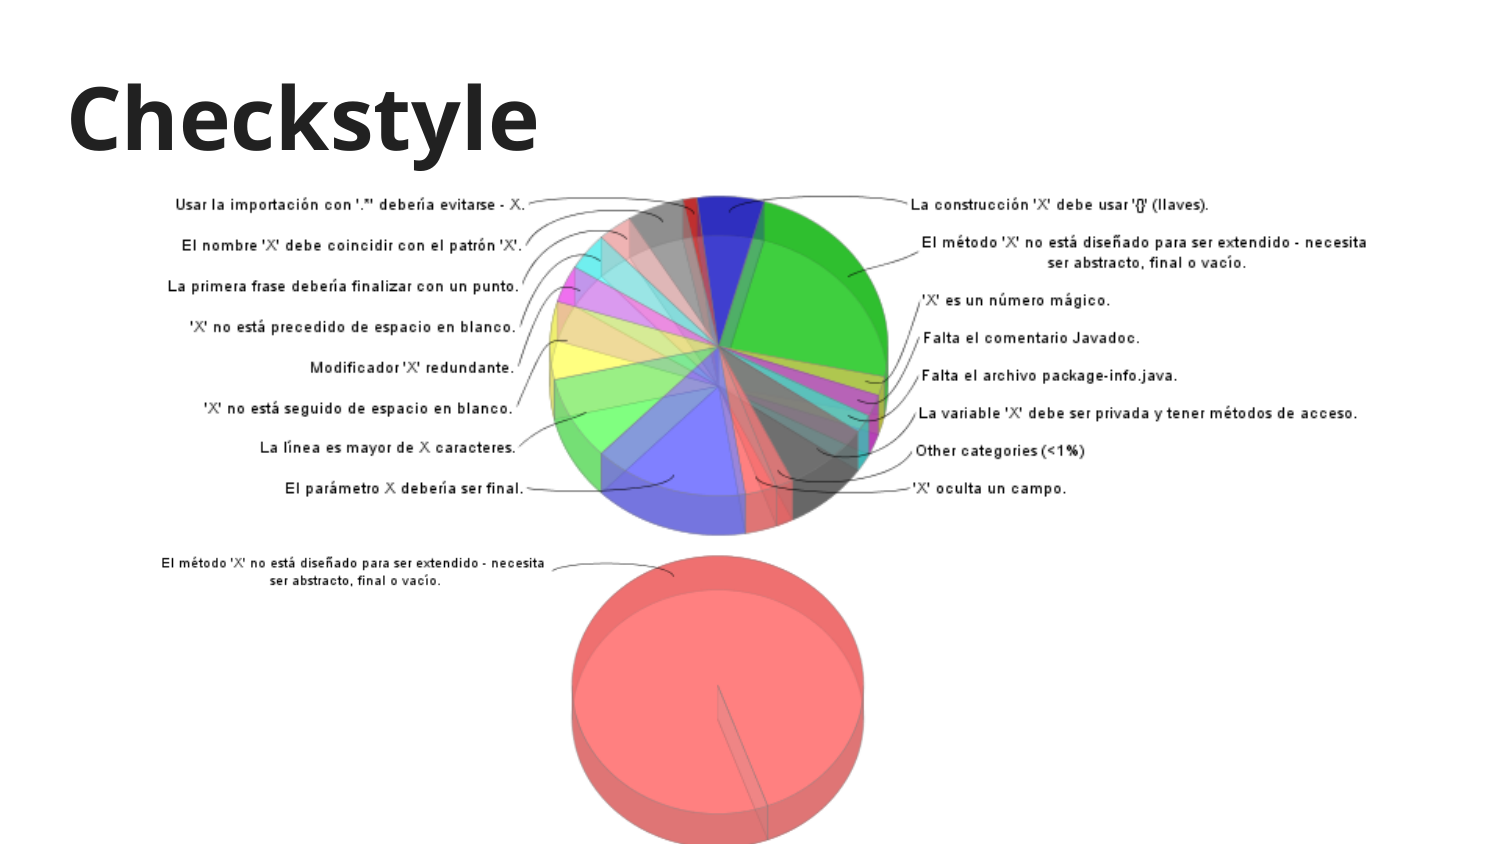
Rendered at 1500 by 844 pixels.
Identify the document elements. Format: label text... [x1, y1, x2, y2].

title Checkstyle [51, 48, 1449, 180]
picture [106, 185, 1430, 844]
